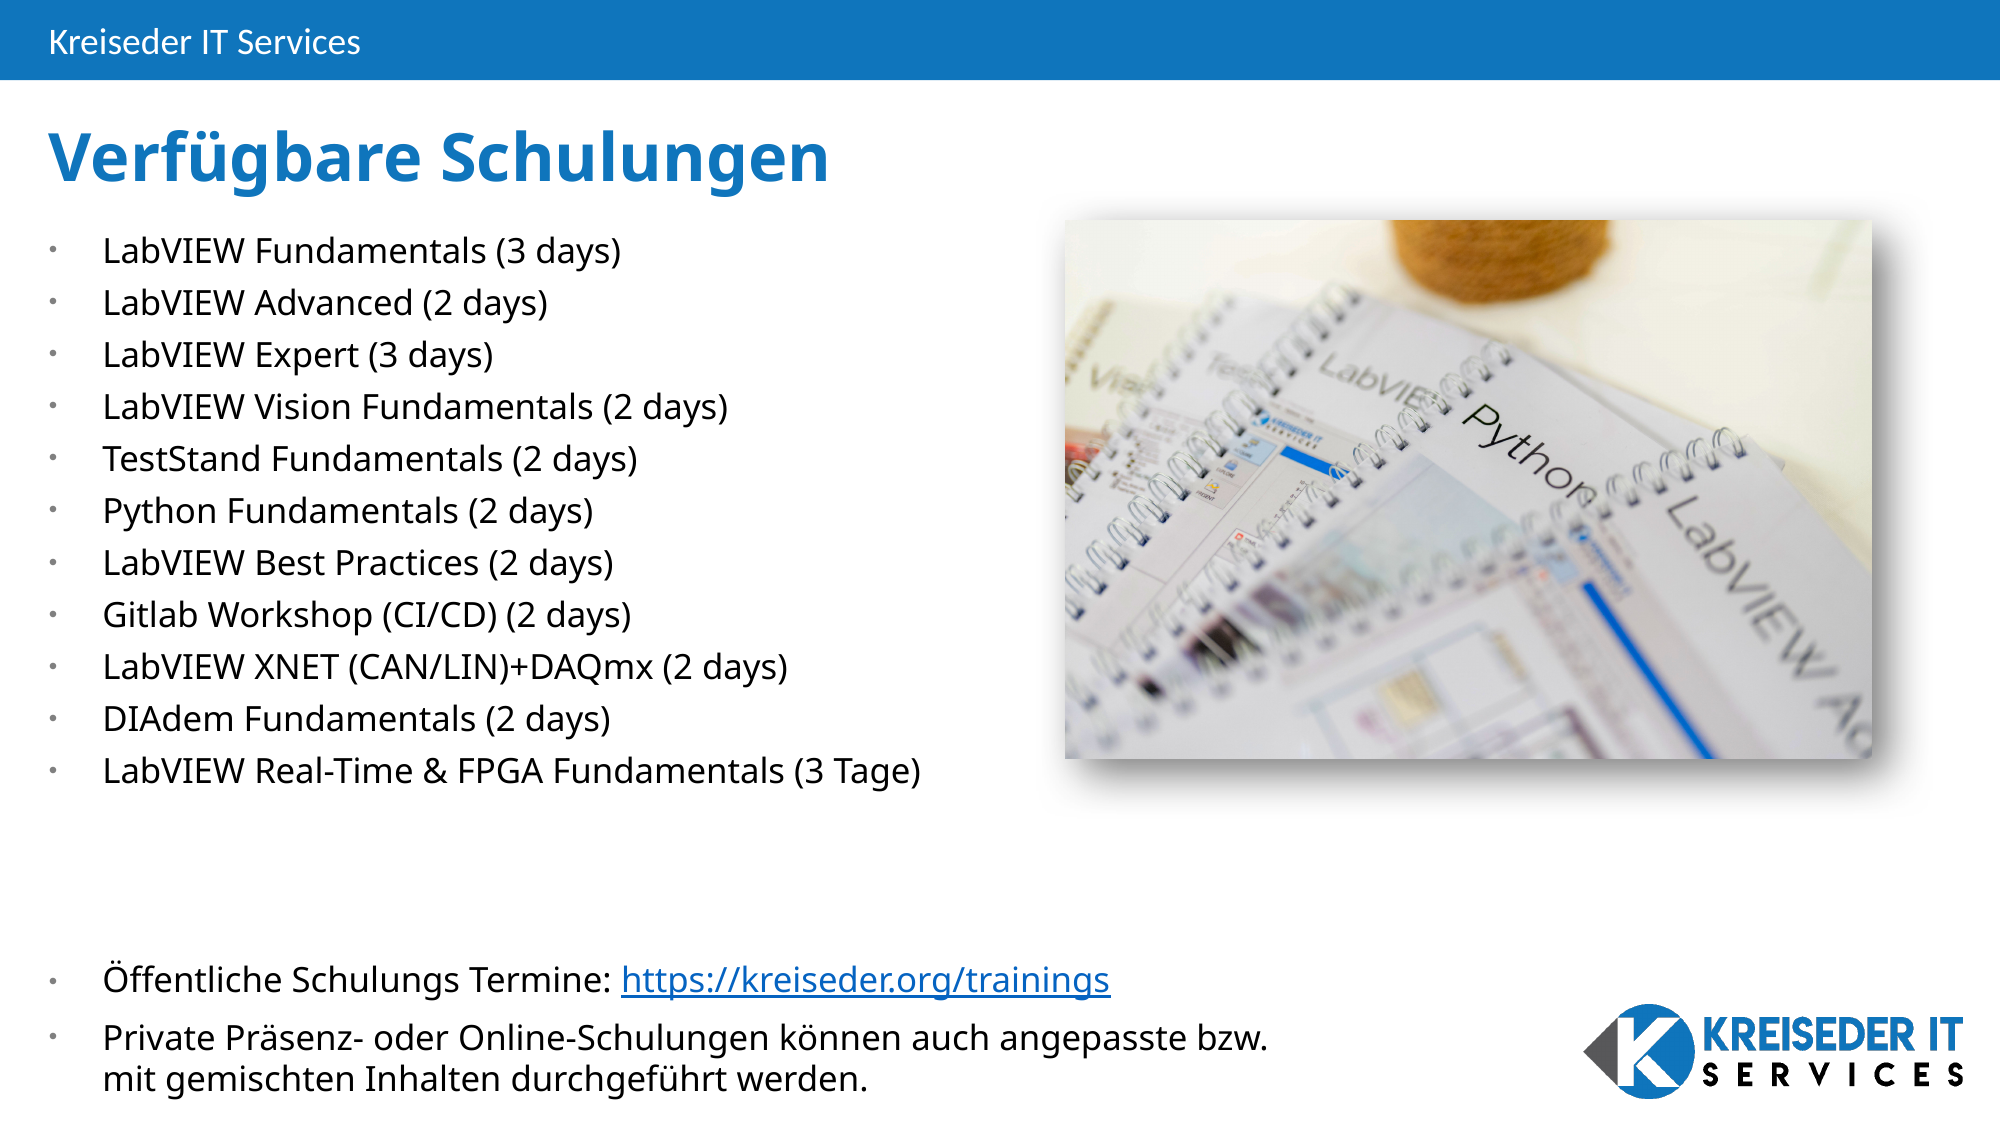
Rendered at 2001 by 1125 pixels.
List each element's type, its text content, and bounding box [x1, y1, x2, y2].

text_box Kreiseder IT Services [0, 0, 2000, 81]
picture [1583, 1004, 1963, 1099]
text_box Verfügbare Schulungen [33, 107, 1560, 220]
picture [1065, 220, 1872, 759]
text_box LabVIEW Fundamentals (3 days) LabVIEW Advanced (2 days) LabVIEW Expert (3 days) LabVIEW Vision Fundamentals (2 days) TestStand Fundamentals (2 days) Python Fundamentals (2 days) LabVIEW Best Practices (2 days) Gitlab Workshop (CI/CD) (2 days) LabVIEW XNET (CAN/LIN)+DAQmx (2 days) DIAdem Fundamentals (2 days) LabVIEW Real-Time & FPGA Fundamentals (3 Tage) Öffentliche Schulungs Termine: https://kreiseder.org/trainings Private Präsenz- oder Online-Schulungen können auch angepasste bzw. mit gemischten Inhalten durchgeführt werden. [33, 220, 1735, 1115]
